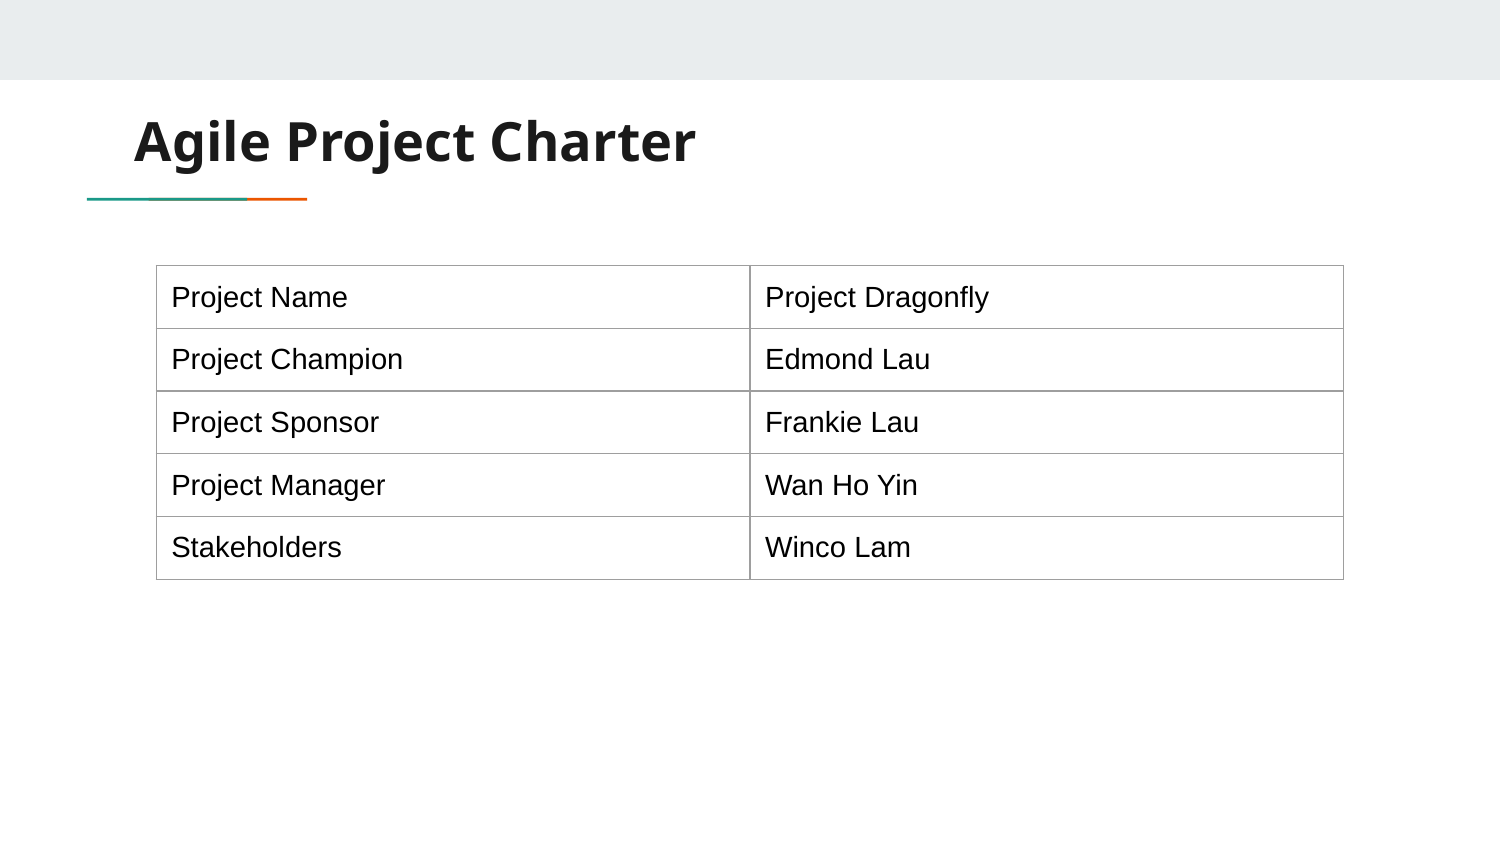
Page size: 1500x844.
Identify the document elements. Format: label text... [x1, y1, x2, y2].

table_cell Edmond Lau [751, 329, 1343, 390]
table_cell Stakeholders [157, 517, 749, 579]
table_header Project Name [157, 266, 749, 328]
table_cell Project Sponsor [157, 392, 749, 453]
title Agile Project Charter [119, 92, 1381, 180]
table_cell Project Champion [157, 329, 749, 390]
table_cell Winco Lam [751, 517, 1343, 579]
table_header Project Dragonfly [751, 266, 1343, 328]
table_cell Frankie Lau [751, 392, 1343, 453]
table_cell Project Manager [157, 454, 749, 516]
table_cell Wan Ho Yin [751, 454, 1343, 516]
